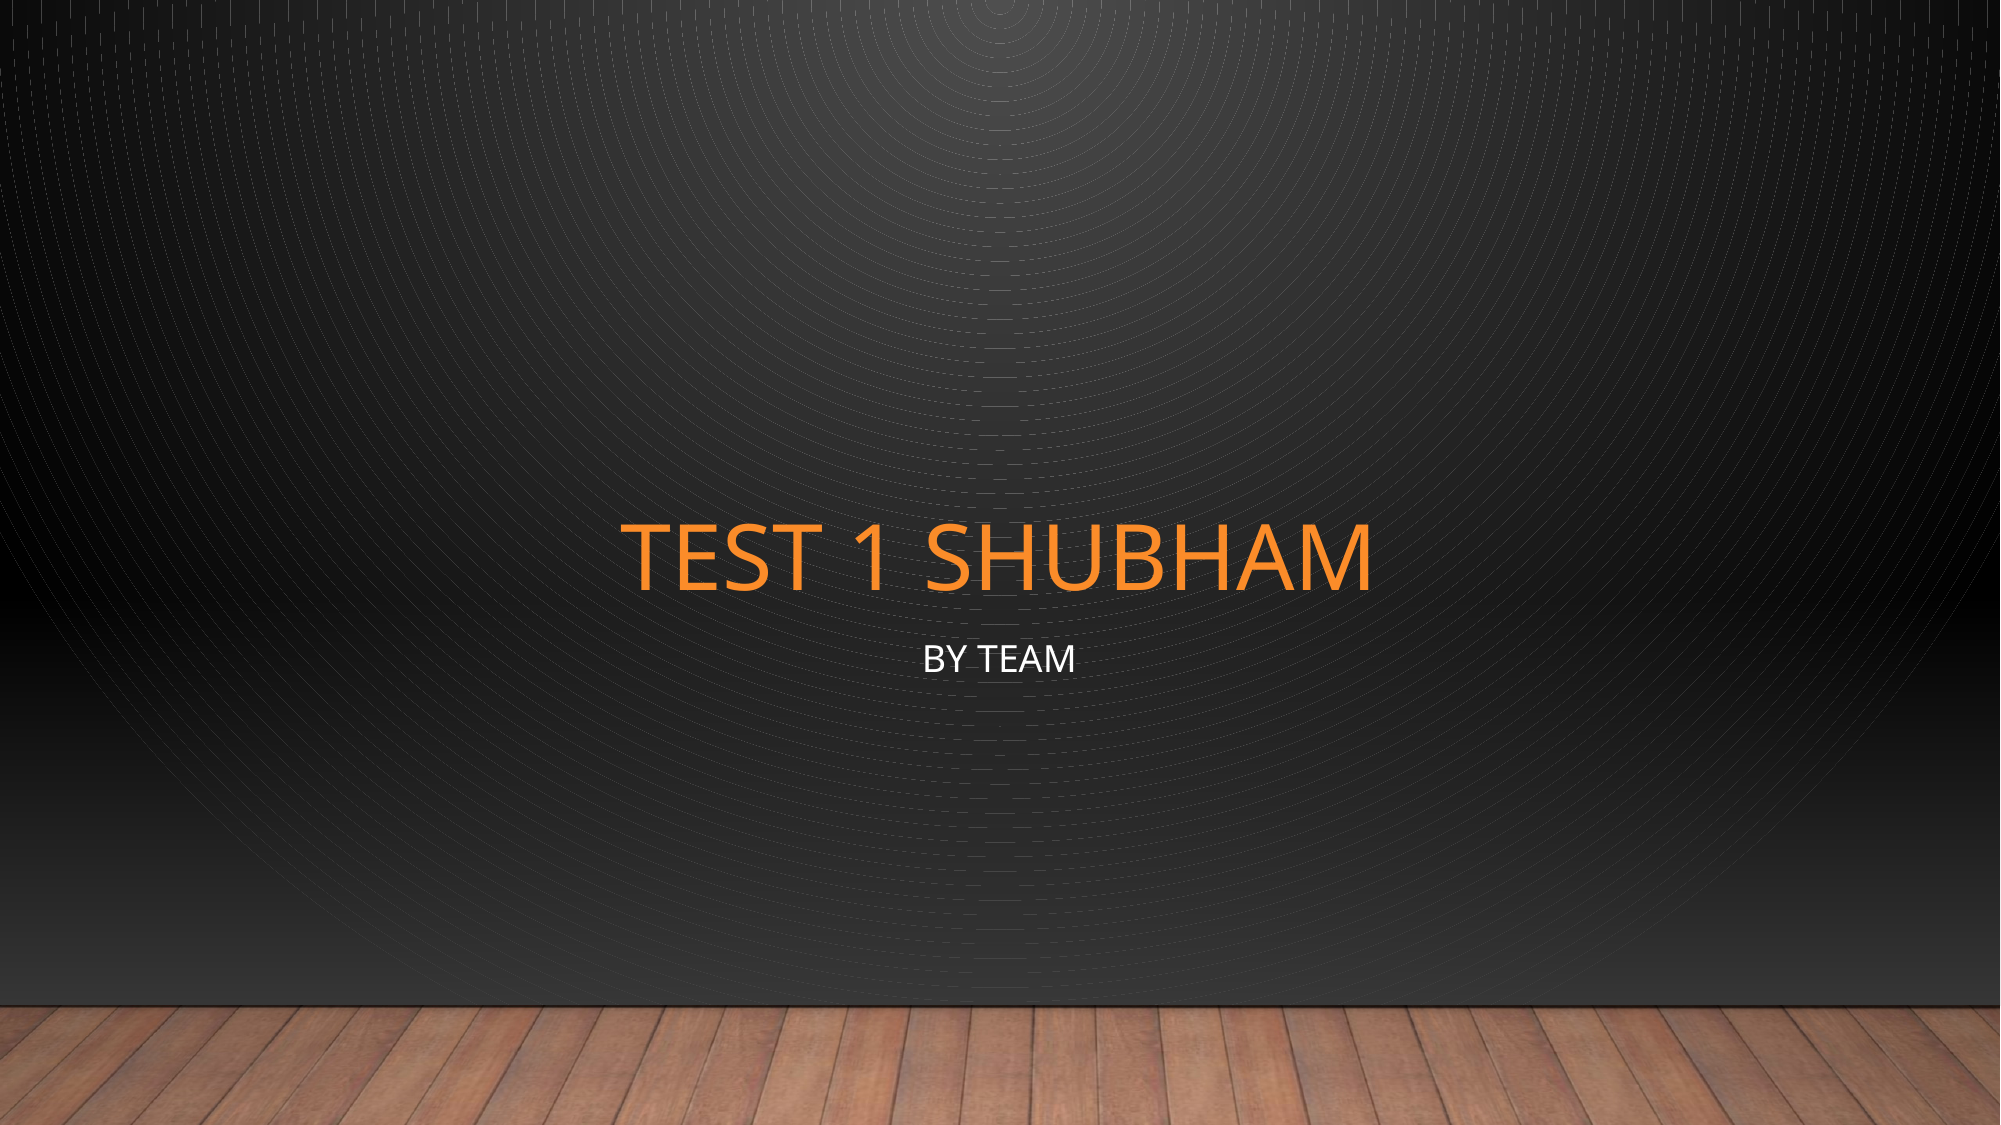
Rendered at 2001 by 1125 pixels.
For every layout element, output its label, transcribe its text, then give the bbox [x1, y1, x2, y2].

picture [0, 1005, 2000, 1125]
title test 1 shubham [291, 131, 1708, 610]
subtitle By Team [291, 610, 1708, 772]
